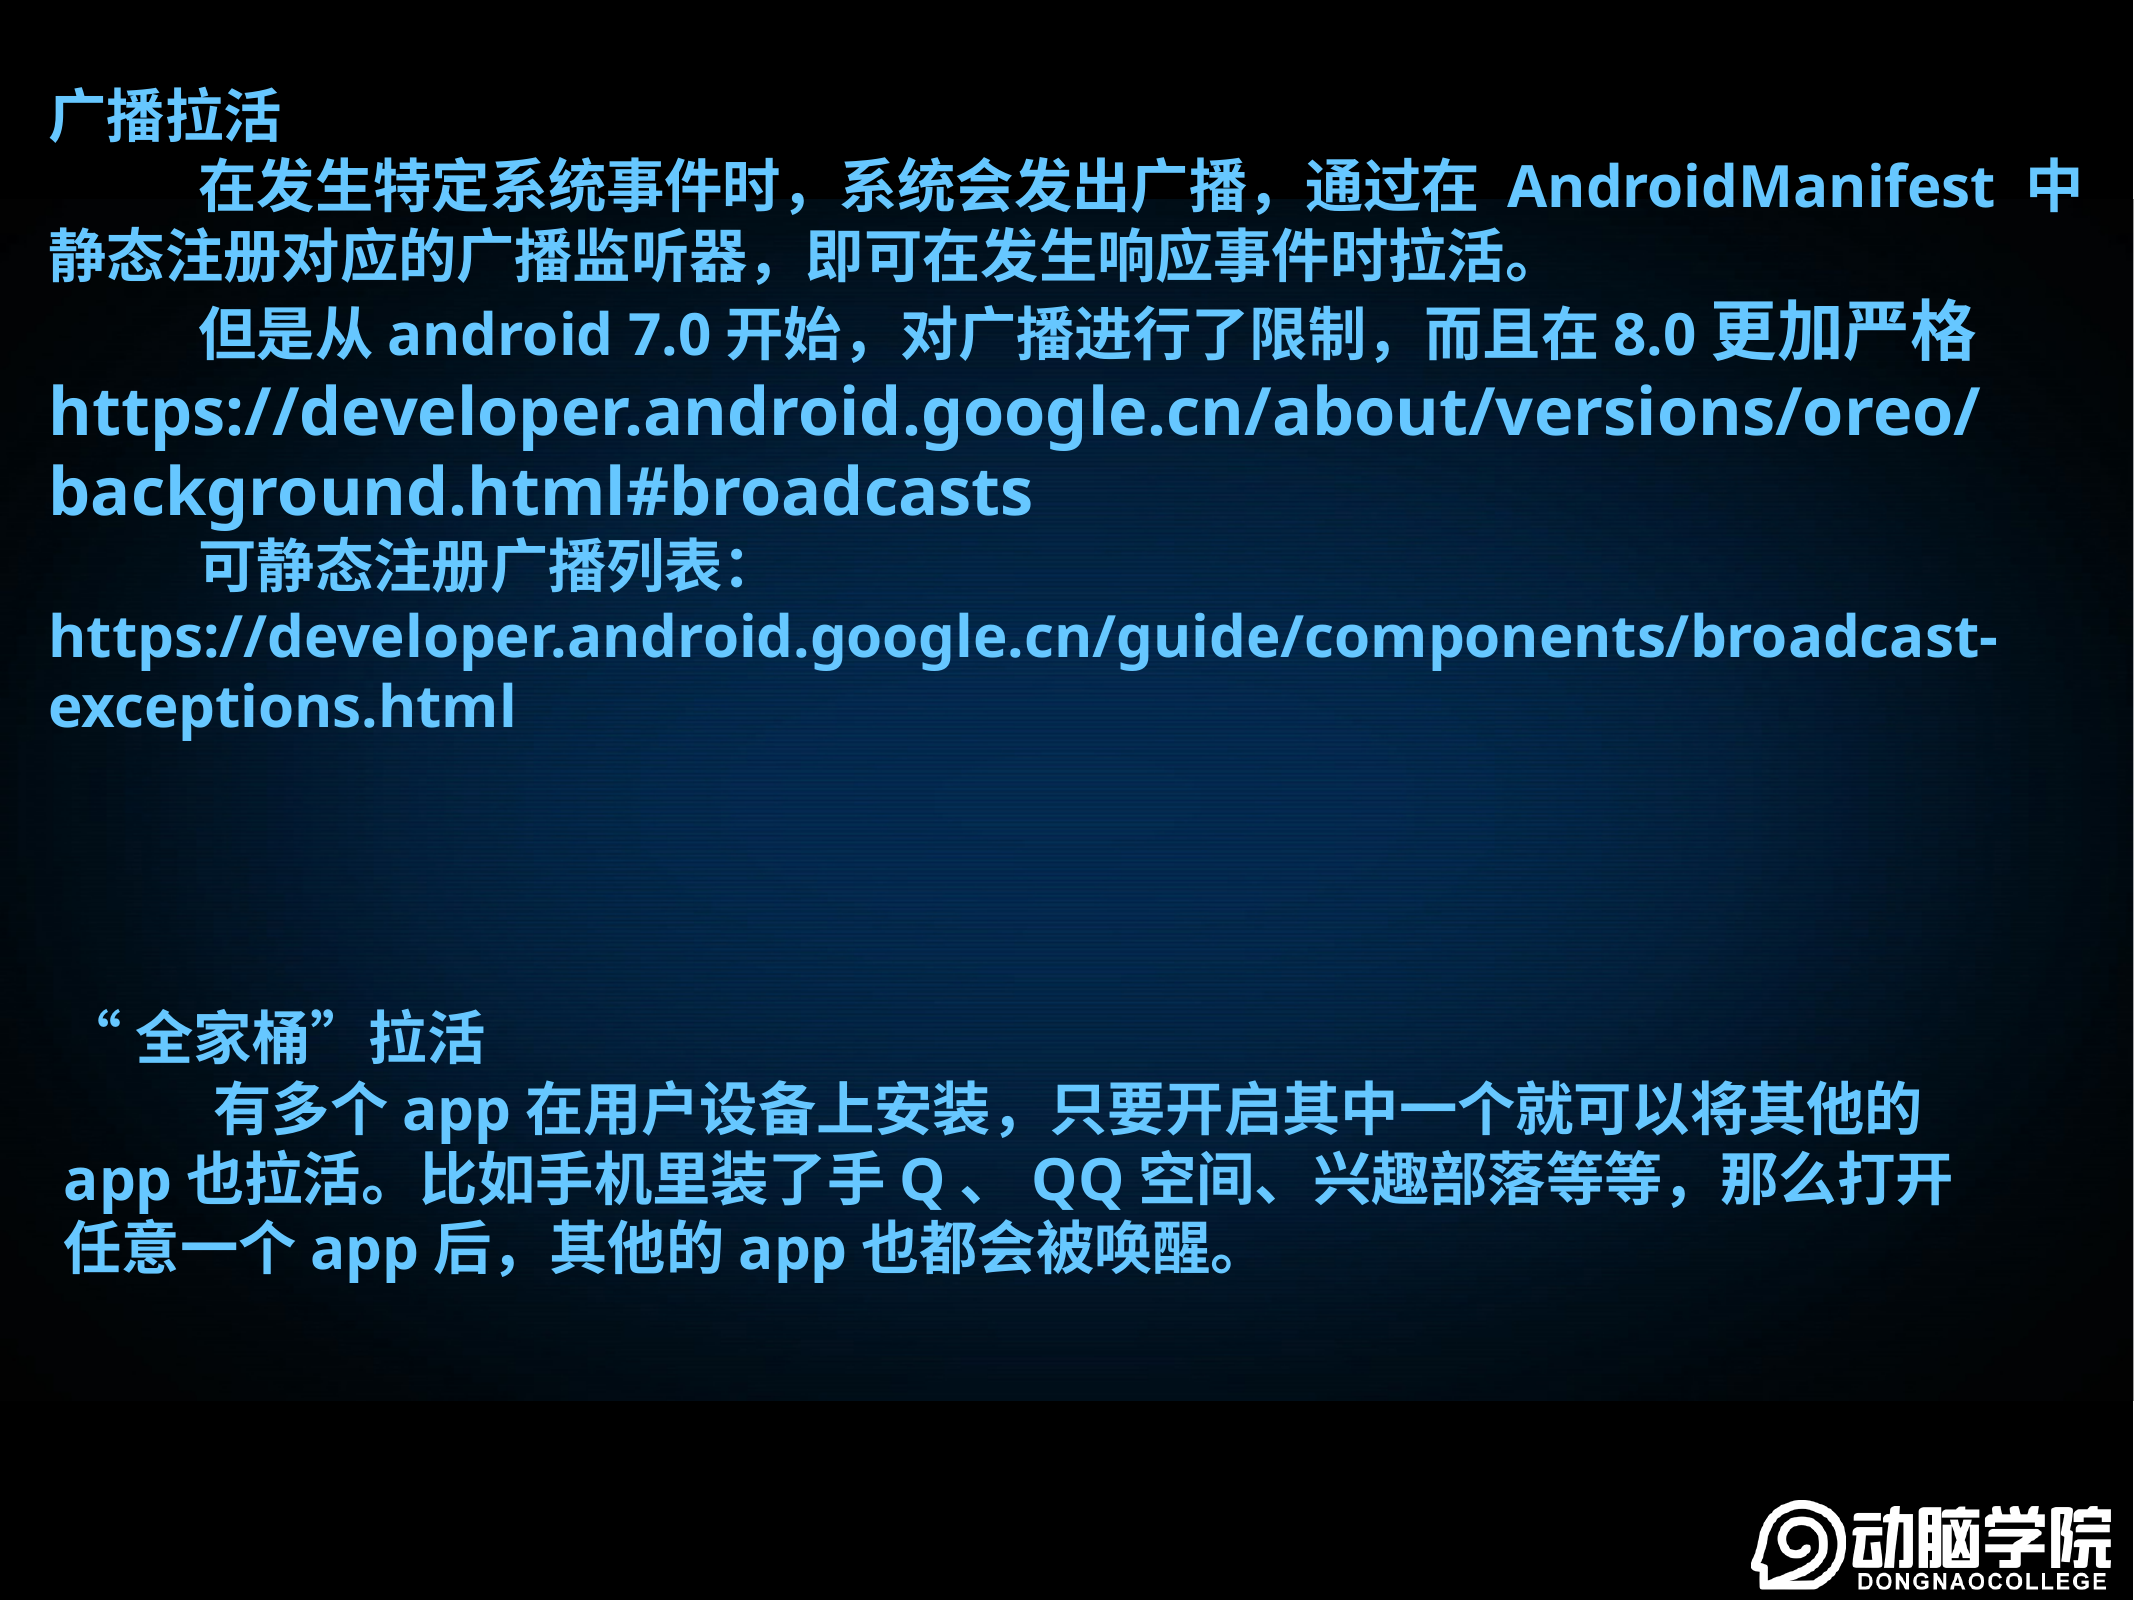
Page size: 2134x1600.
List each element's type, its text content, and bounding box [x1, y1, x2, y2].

picture [0, 199, 2134, 1401]
text_box “全家桶”拉活 有多个app在用户设备上安装，只要开启其中一个就可以将其他的app也拉活。比如手机里装了手Q、QQ空间、兴趣部落等等，那么打开任意一个app后，其他的app也都会被唤醒。 [55, 993, 1973, 1290]
picture [1751, 1500, 2111, 1590]
text_box 广播拉活 在发生特定系统事件时，系统会发出广播，通过在 AndroidManifest 中静态注册对应的广播监听器，即可在发生响应事件时拉活。 但是从android 7.0开始，对广播进行了限制，而且在8.0更加严格https://developer.android.google.cn/about/versions/oreo/background.html#broadcasts 可静态注册广播列表： https://developer.android.google.cn/guide/components/broadcast-exceptions.html [40, 70, 2129, 748]
